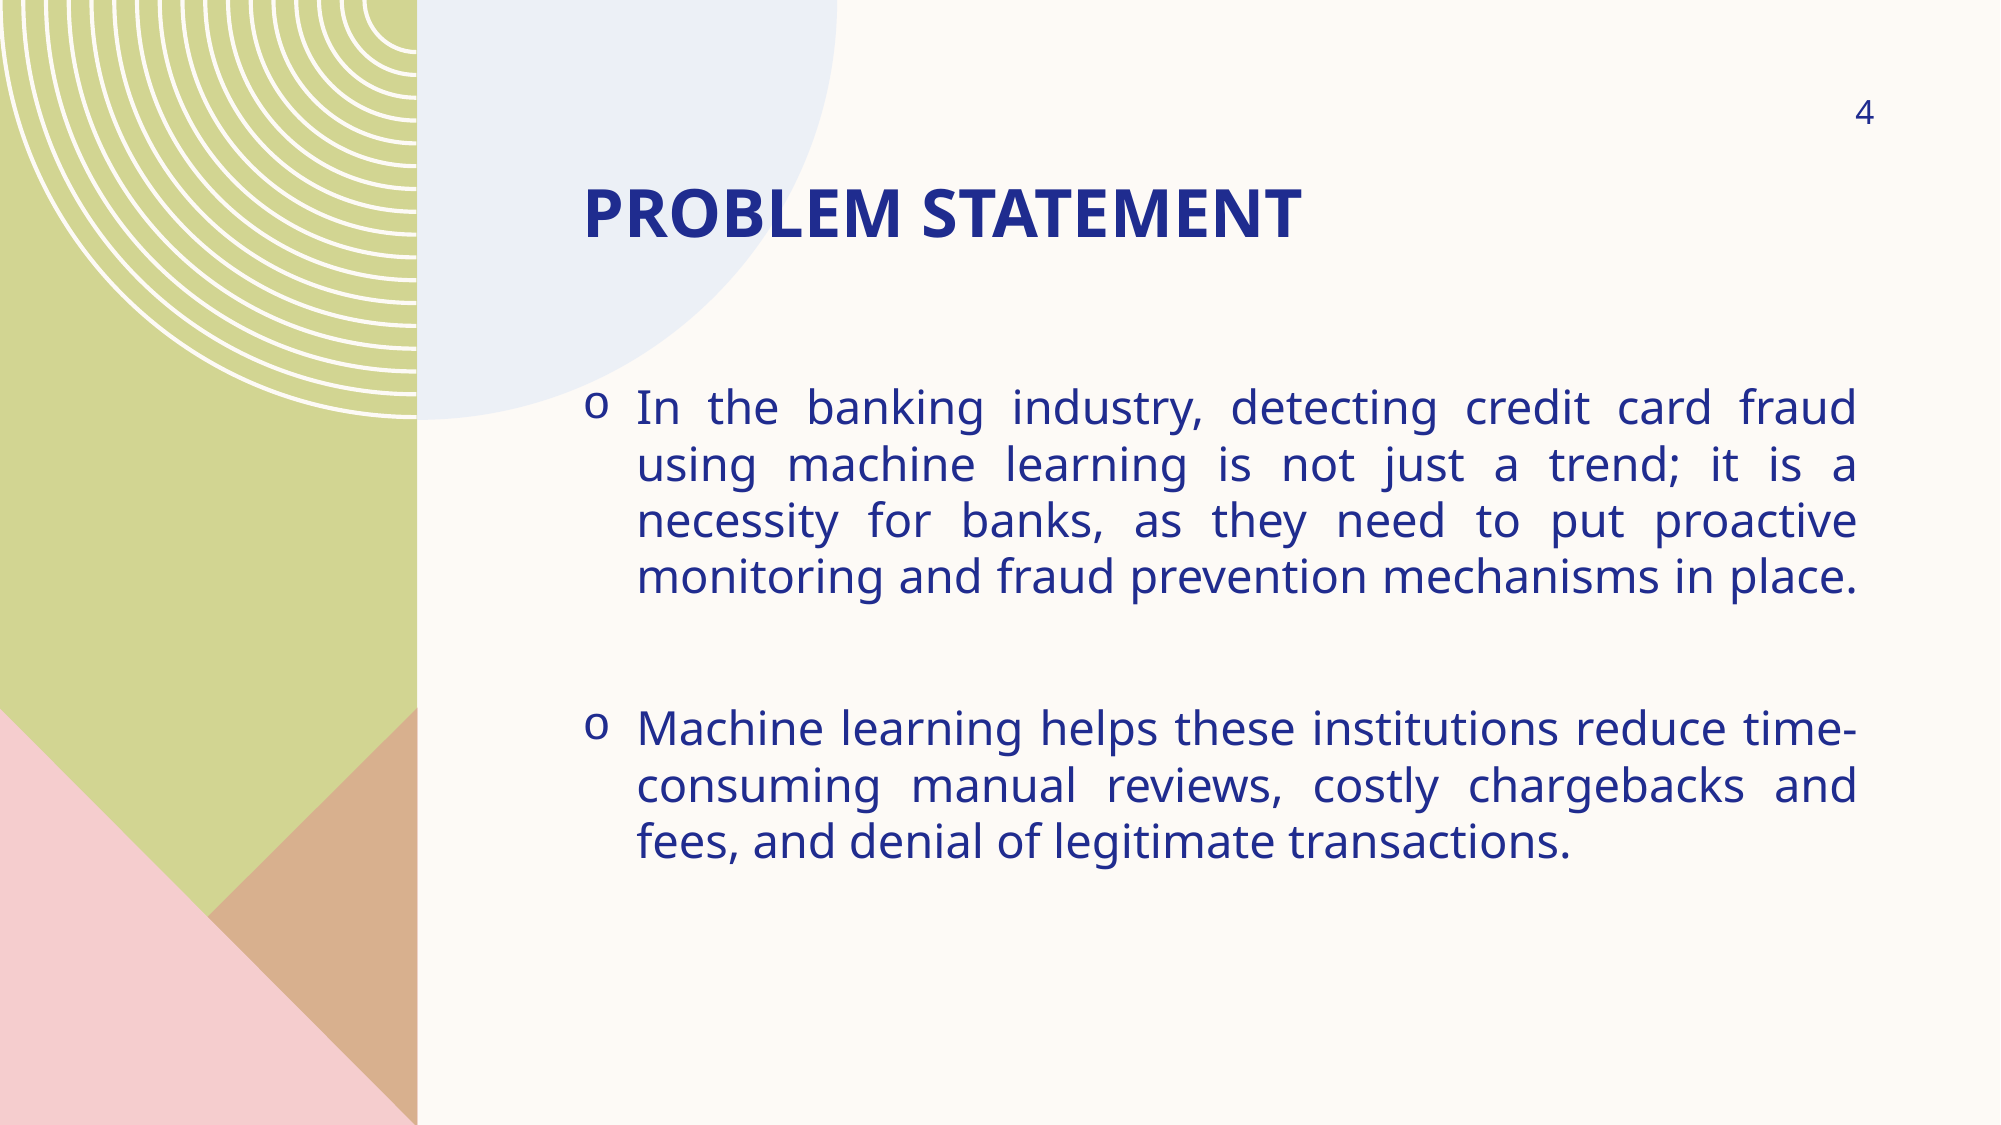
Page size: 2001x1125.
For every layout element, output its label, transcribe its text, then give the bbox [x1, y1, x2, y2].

title Problem Statement [567, 173, 1875, 251]
slide_number 4 [1699, 75, 1875, 153]
list In the banking industry, detecting credit card fraud using machine learning is not just a trend; it is a necessity for banks, as they need to put proactive monitoring and fraud prevention mechanisms in place. Machine learning helps these institutions reduce time-consuming manual reviews, costly chargebacks and fees, and denial of legitimate transactions. [567, 377, 1875, 952]
